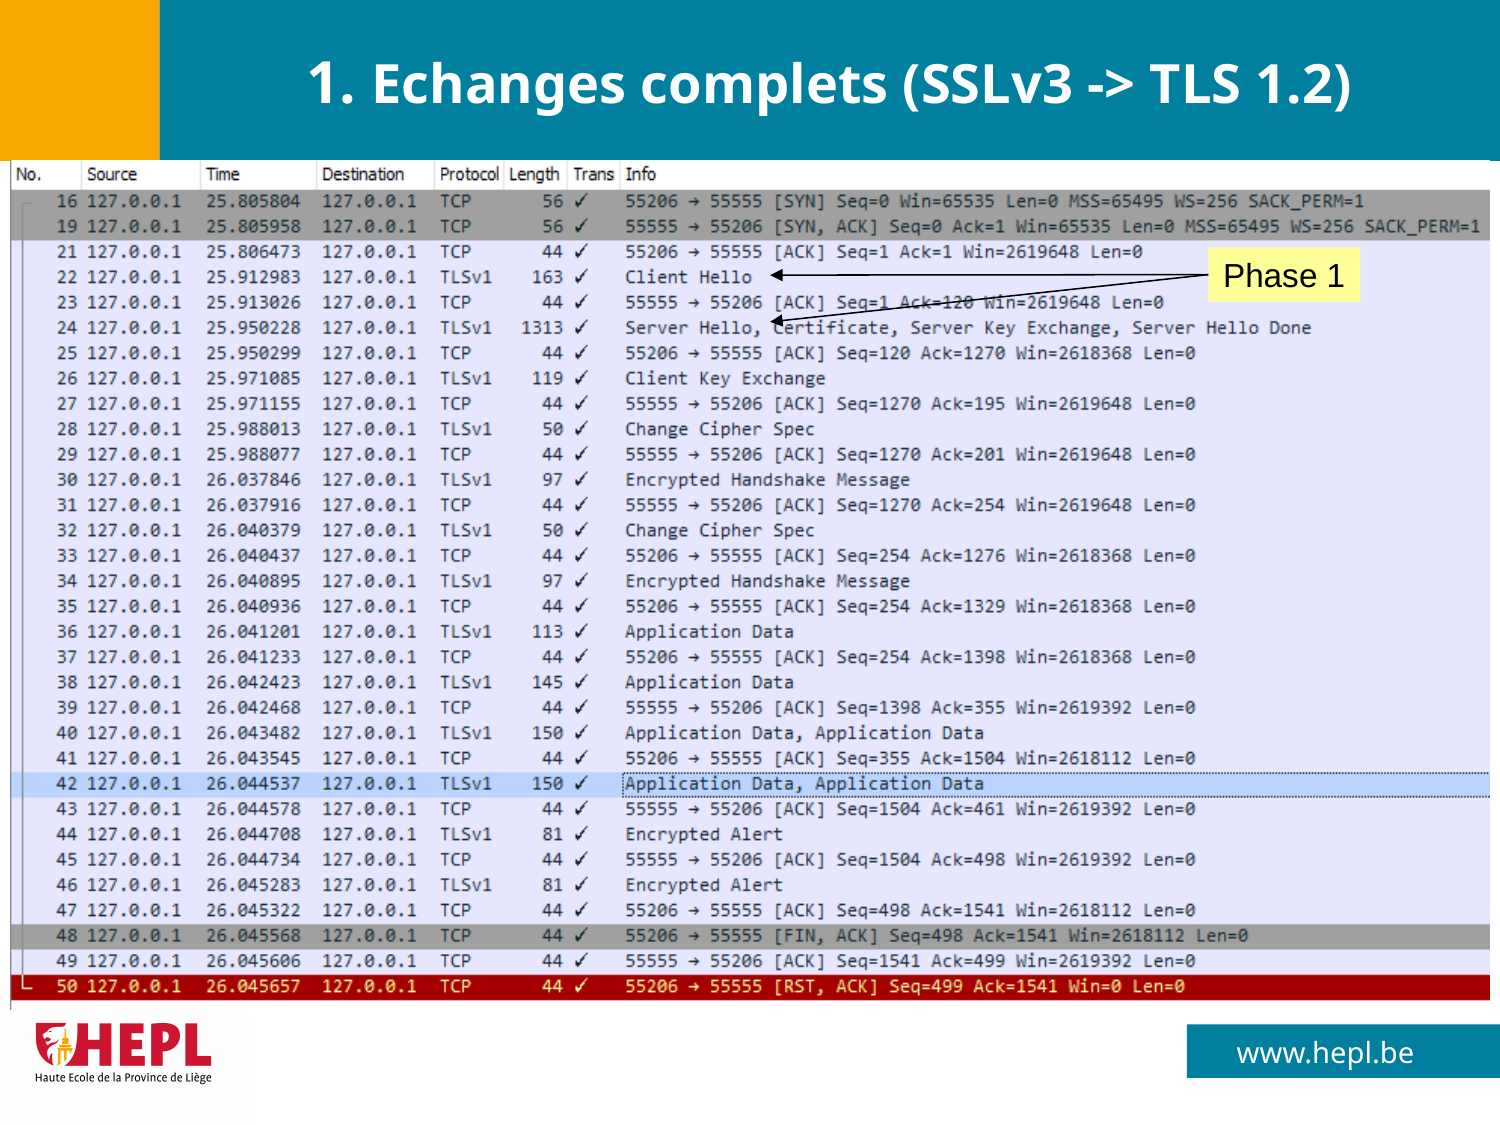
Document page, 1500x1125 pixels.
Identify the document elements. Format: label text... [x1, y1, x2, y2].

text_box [769, 274, 1208, 322]
picture [0, 160, 1491, 1125]
title 1. Echanges complets (SSLv3 -> TLS 1.2) [159, 0, 1500, 161]
